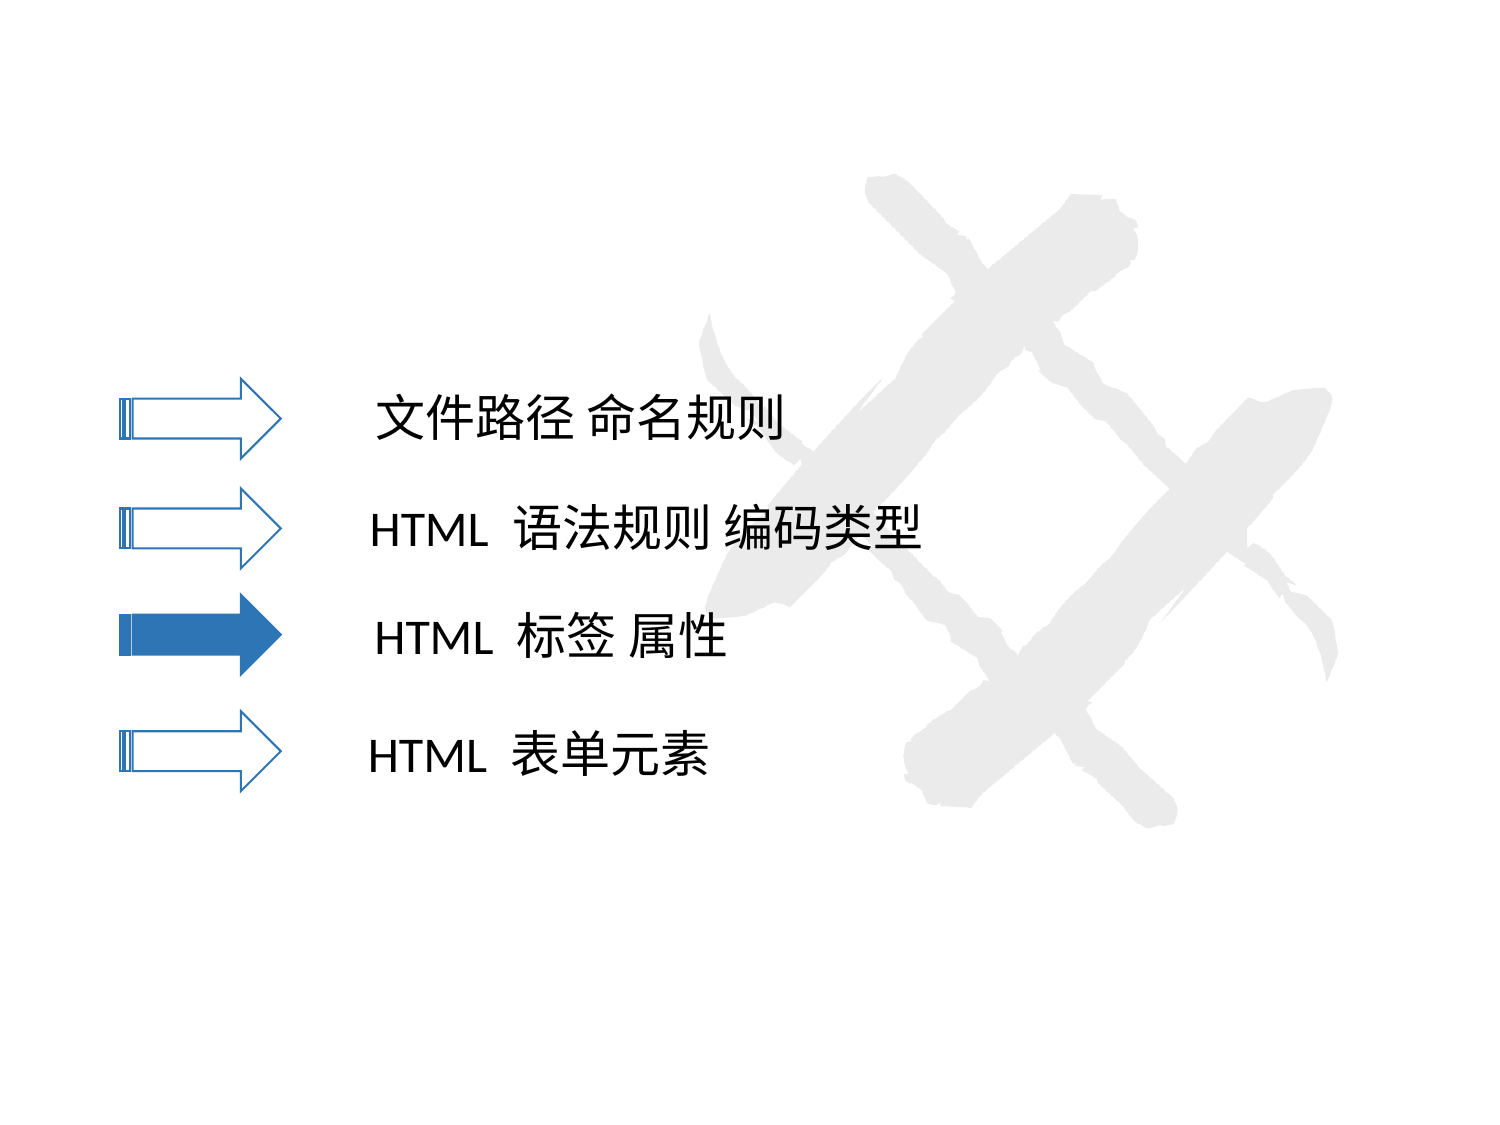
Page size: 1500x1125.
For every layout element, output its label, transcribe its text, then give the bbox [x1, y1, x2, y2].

picture [698, 172, 1358, 829]
text_box [119, 592, 283, 677]
text_box HTML 标签 属性 [348, 596, 698, 672]
text_box [119, 708, 283, 794]
text_box HTML 语法规则 编码类型 [354, 488, 698, 564]
text_box [119, 486, 283, 571]
text_box 文件路径 命名规则 [360, 378, 698, 454]
text_box [119, 376, 283, 461]
text_box HTML 表单元素 [353, 715, 698, 791]
